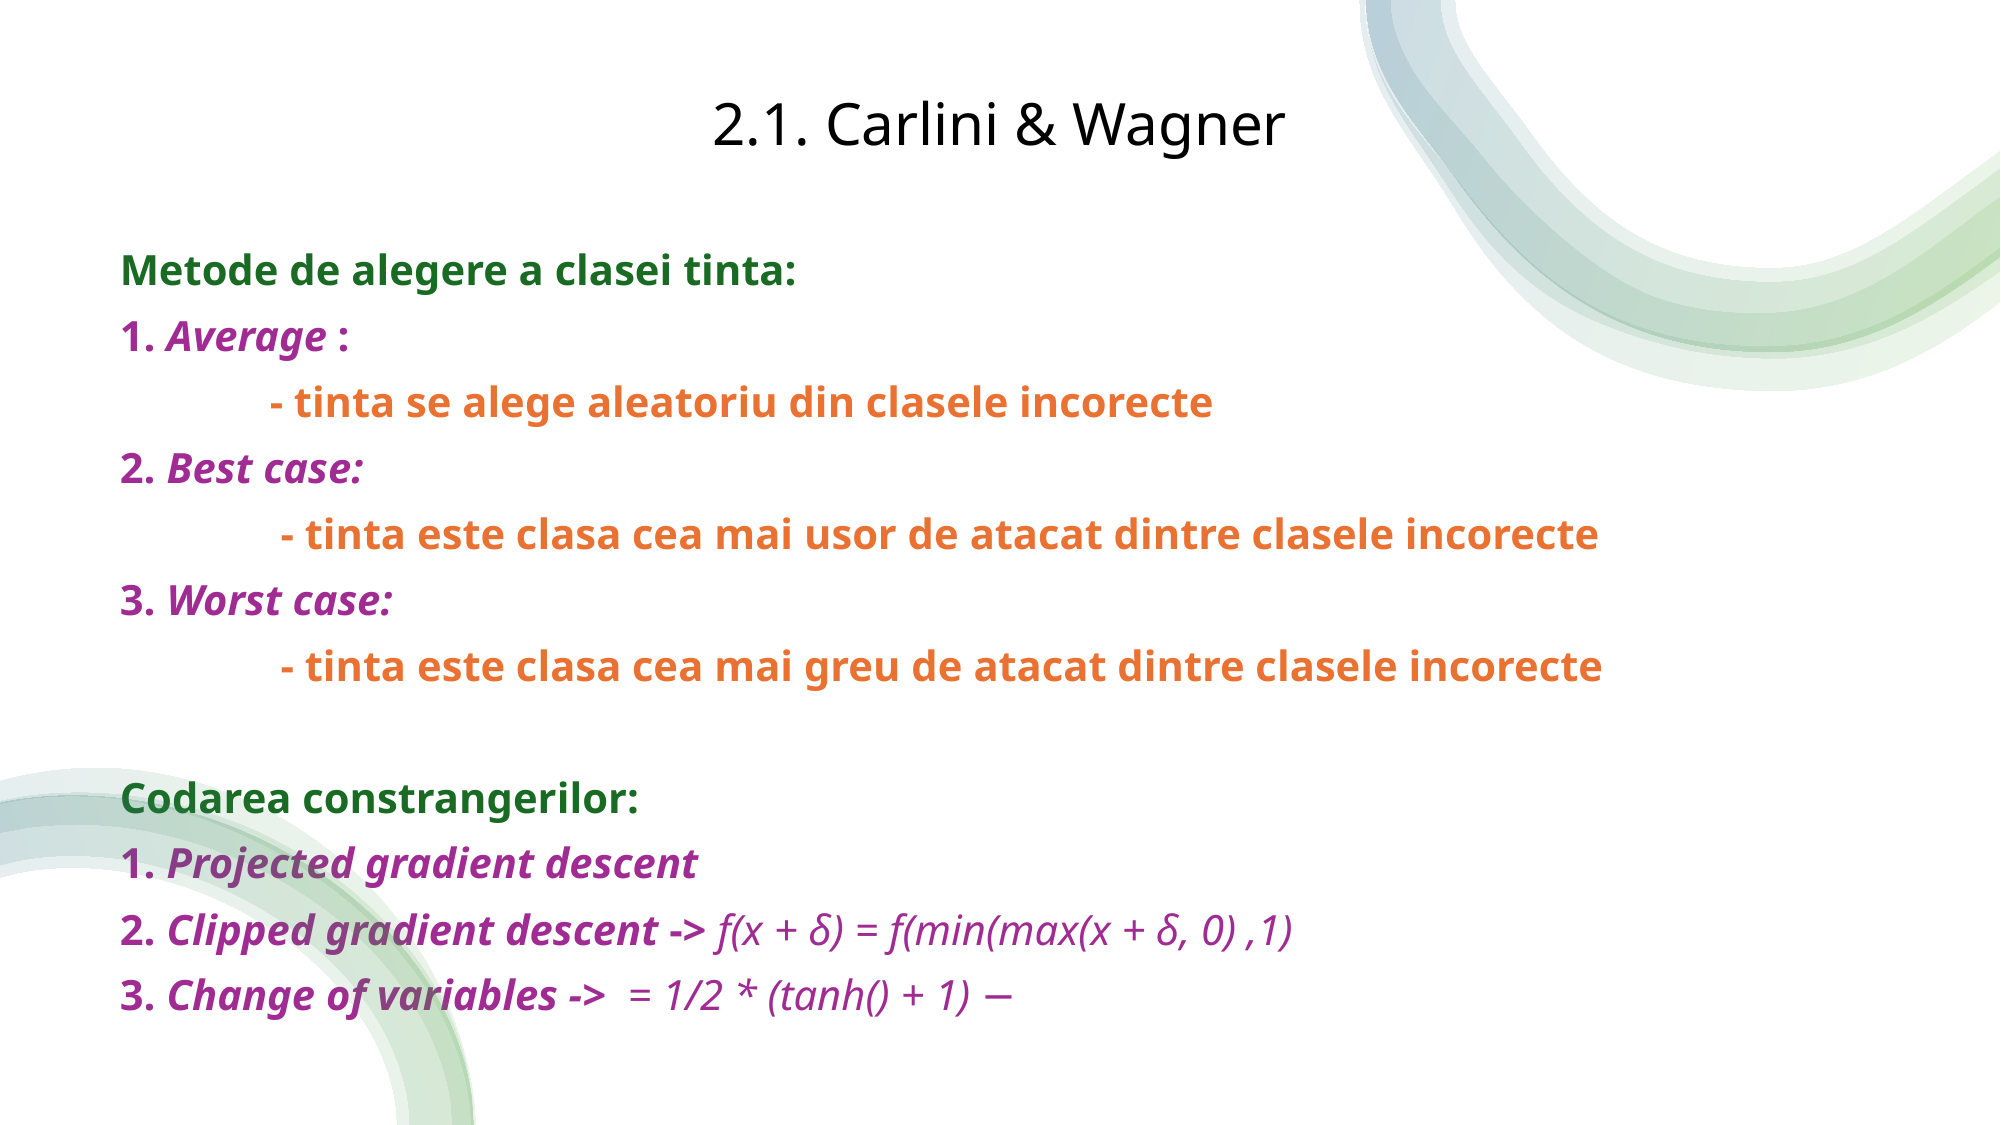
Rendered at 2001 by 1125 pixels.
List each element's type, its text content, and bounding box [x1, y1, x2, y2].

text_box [0, 767, 477, 1125]
text_box [0, 0, 2000, 1125]
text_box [1359, 0, 2000, 392]
title 2.1. Carlini & Wagner [193, 110, 1359, 166]
